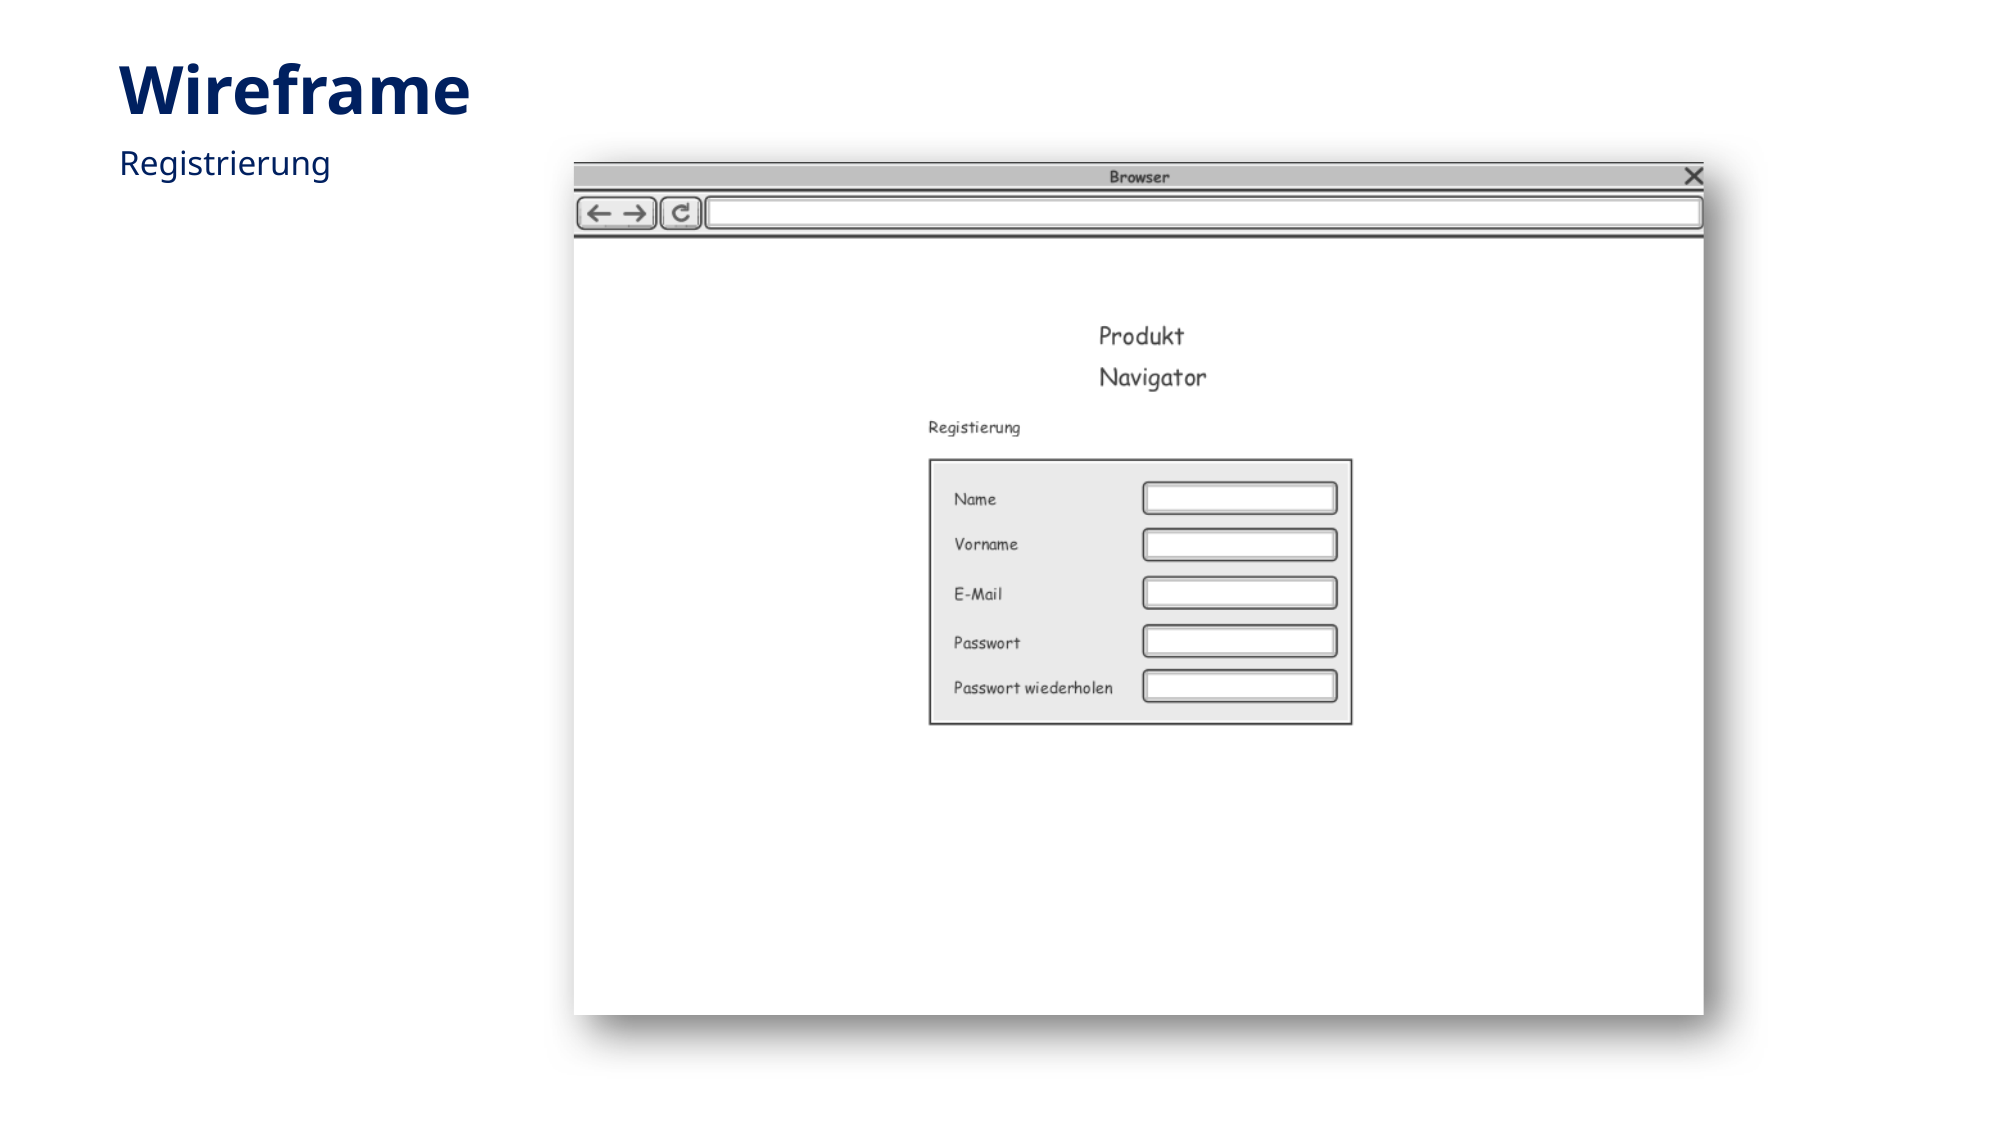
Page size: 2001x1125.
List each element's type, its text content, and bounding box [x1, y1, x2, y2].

text_box Wireframe [119, 44, 1000, 112]
text_box Registrierung [119, 141, 1141, 182]
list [573, 162, 1704, 1015]
